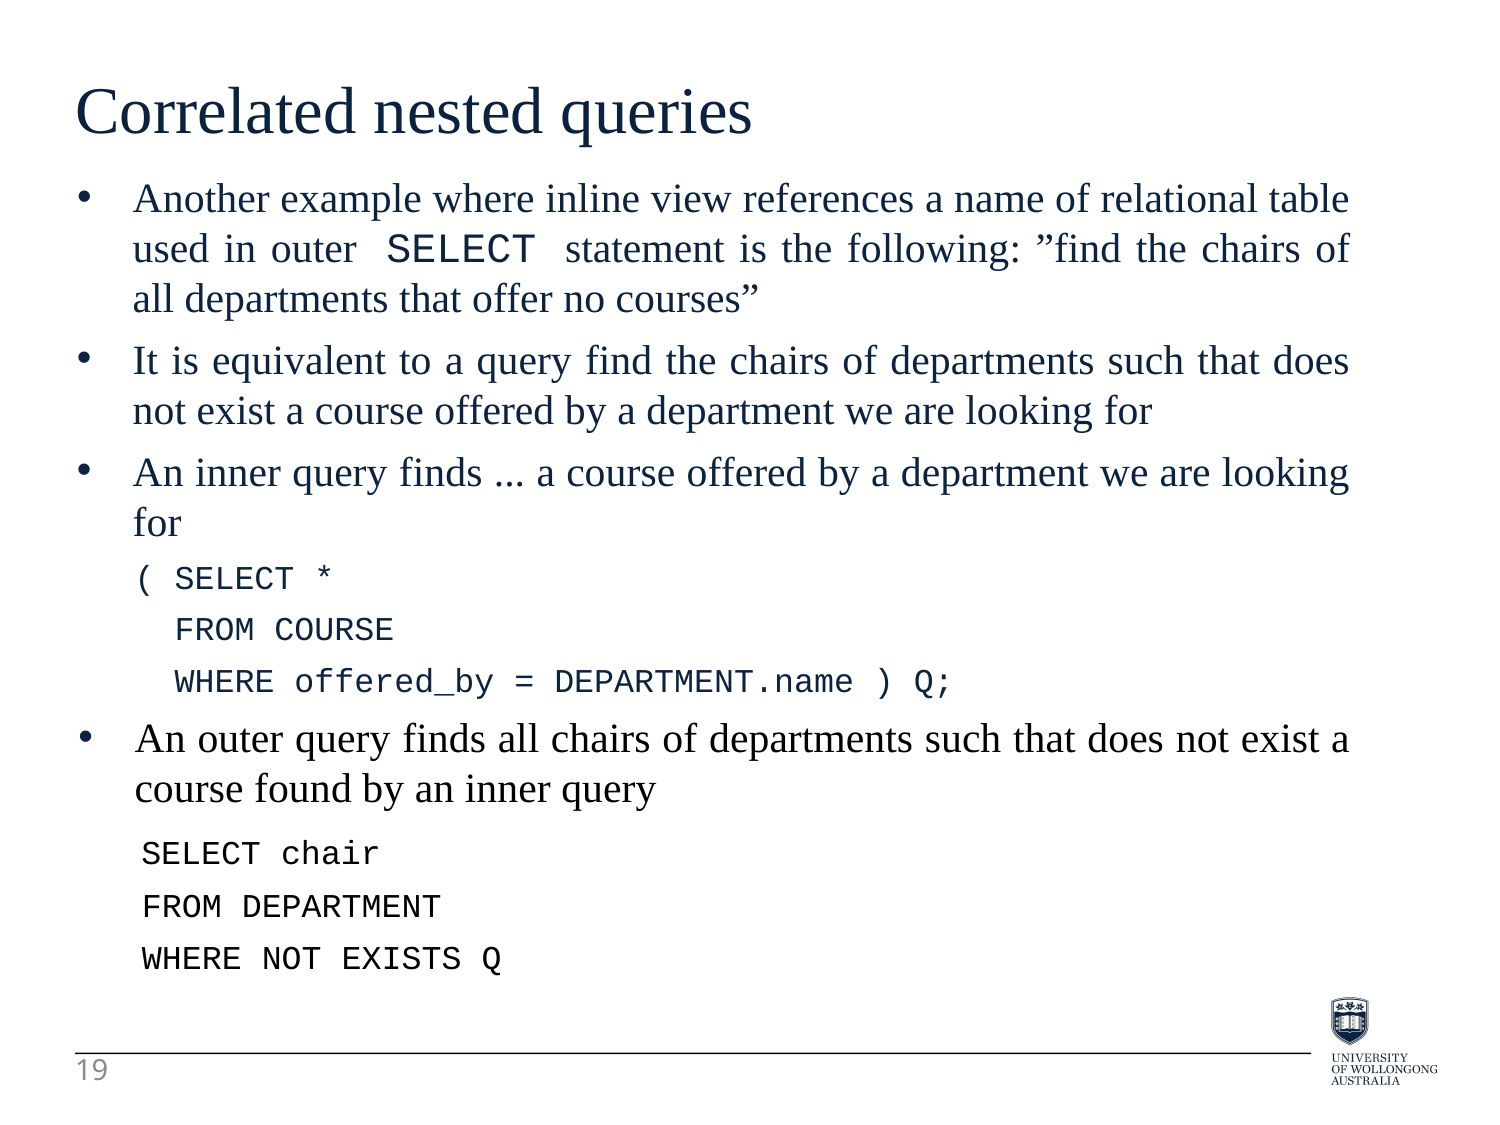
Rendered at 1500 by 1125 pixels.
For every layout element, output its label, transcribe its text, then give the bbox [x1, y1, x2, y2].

text_box Another example where inline view references a name of relational table used in outer SELECT statement is the following: ”find the chairs of all departments that offer no courses” It is equivalent to a query find the chairs of departments such that does not exist a course offered by a department we are looking for An inner query finds ... a course offered by a department we are looking for ( SELECT * FROM COURSE WHERE offered_by = DEPARTMENT.name ) Q; An outer query finds all chairs of departments such that does not exist a course found by an inner query SELECT chair FROM DEPARTMENT WHERE NOT EXISTS Q [74, 170, 1366, 244]
text_box 19 [74, 1059, 135, 1091]
text_box Correlated nested queries [75, 67, 1412, 206]
